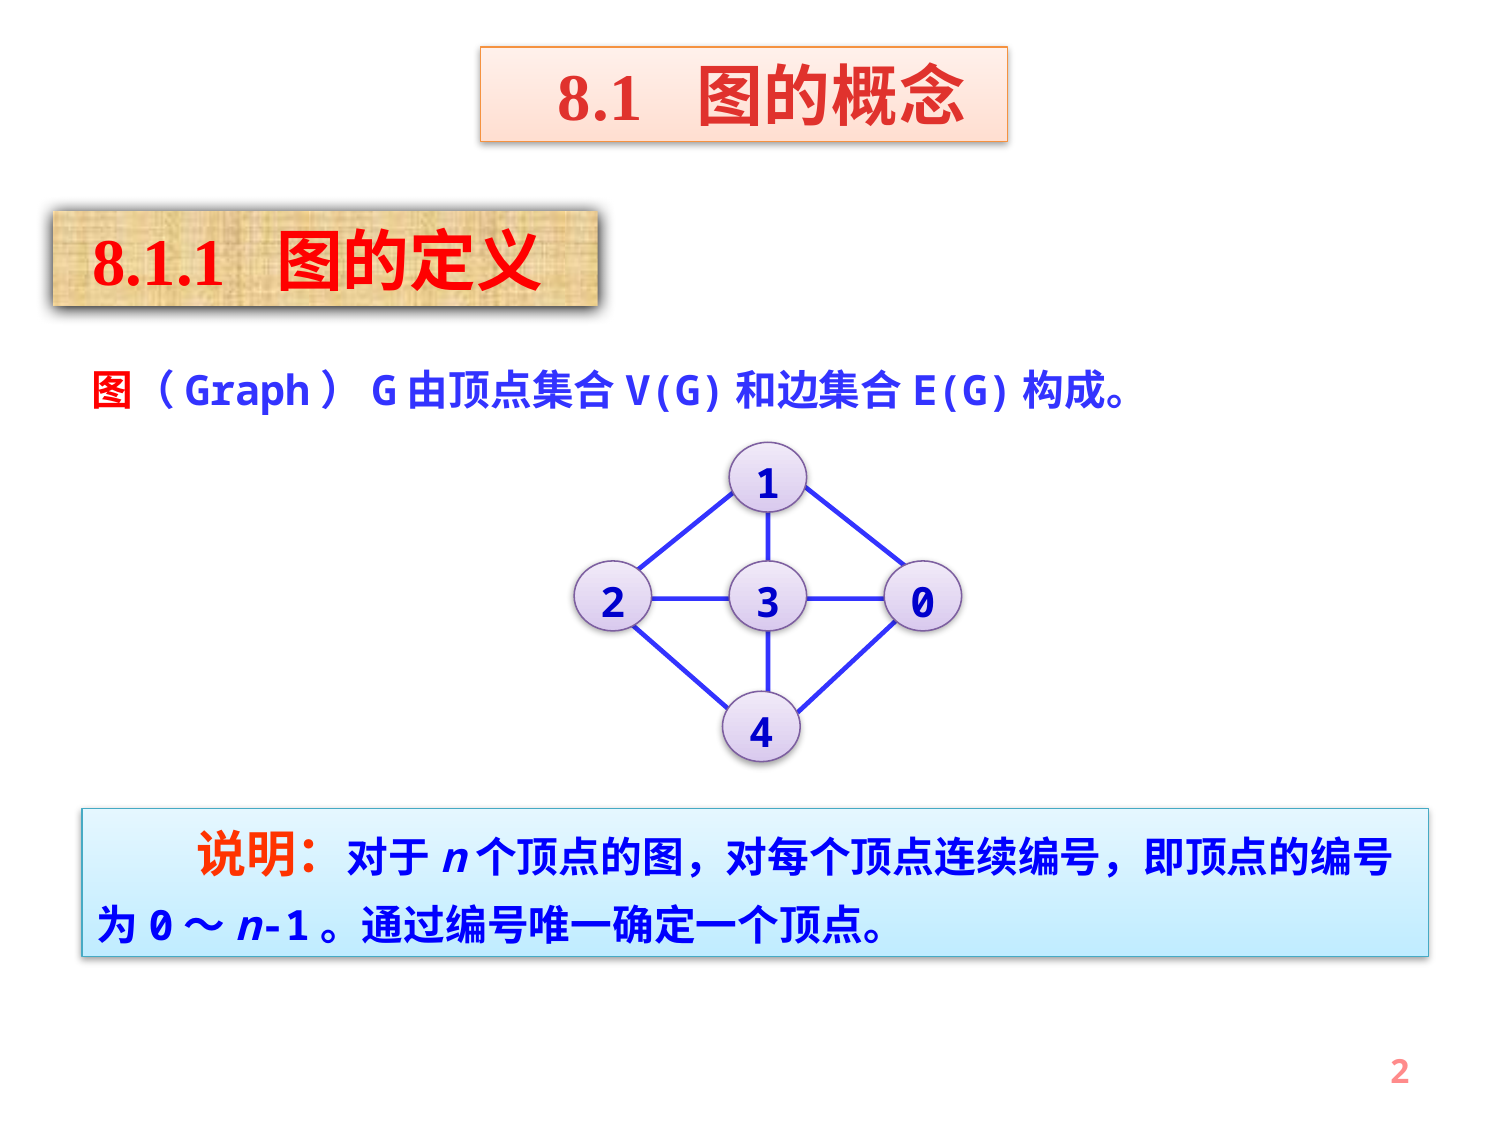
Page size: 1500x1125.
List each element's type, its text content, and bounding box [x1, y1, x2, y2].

text_box 8.1 图的概念 [480, 46, 1008, 142]
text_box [573, 441, 962, 762]
text_box 说明：对于n个顶点的图，对每个顶点连续编号，即顶点的编号为0～n-1。通过编号唯一确定一个顶点。 [81, 808, 1429, 957]
slide_number 2 [1074, 1042, 1425, 1103]
text_box 8.1.1 图的定义 [53, 211, 598, 306]
text_box 图（Graph）G由顶点集合V(G)和边集合E(G)构成。 [76, 339, 1289, 422]
